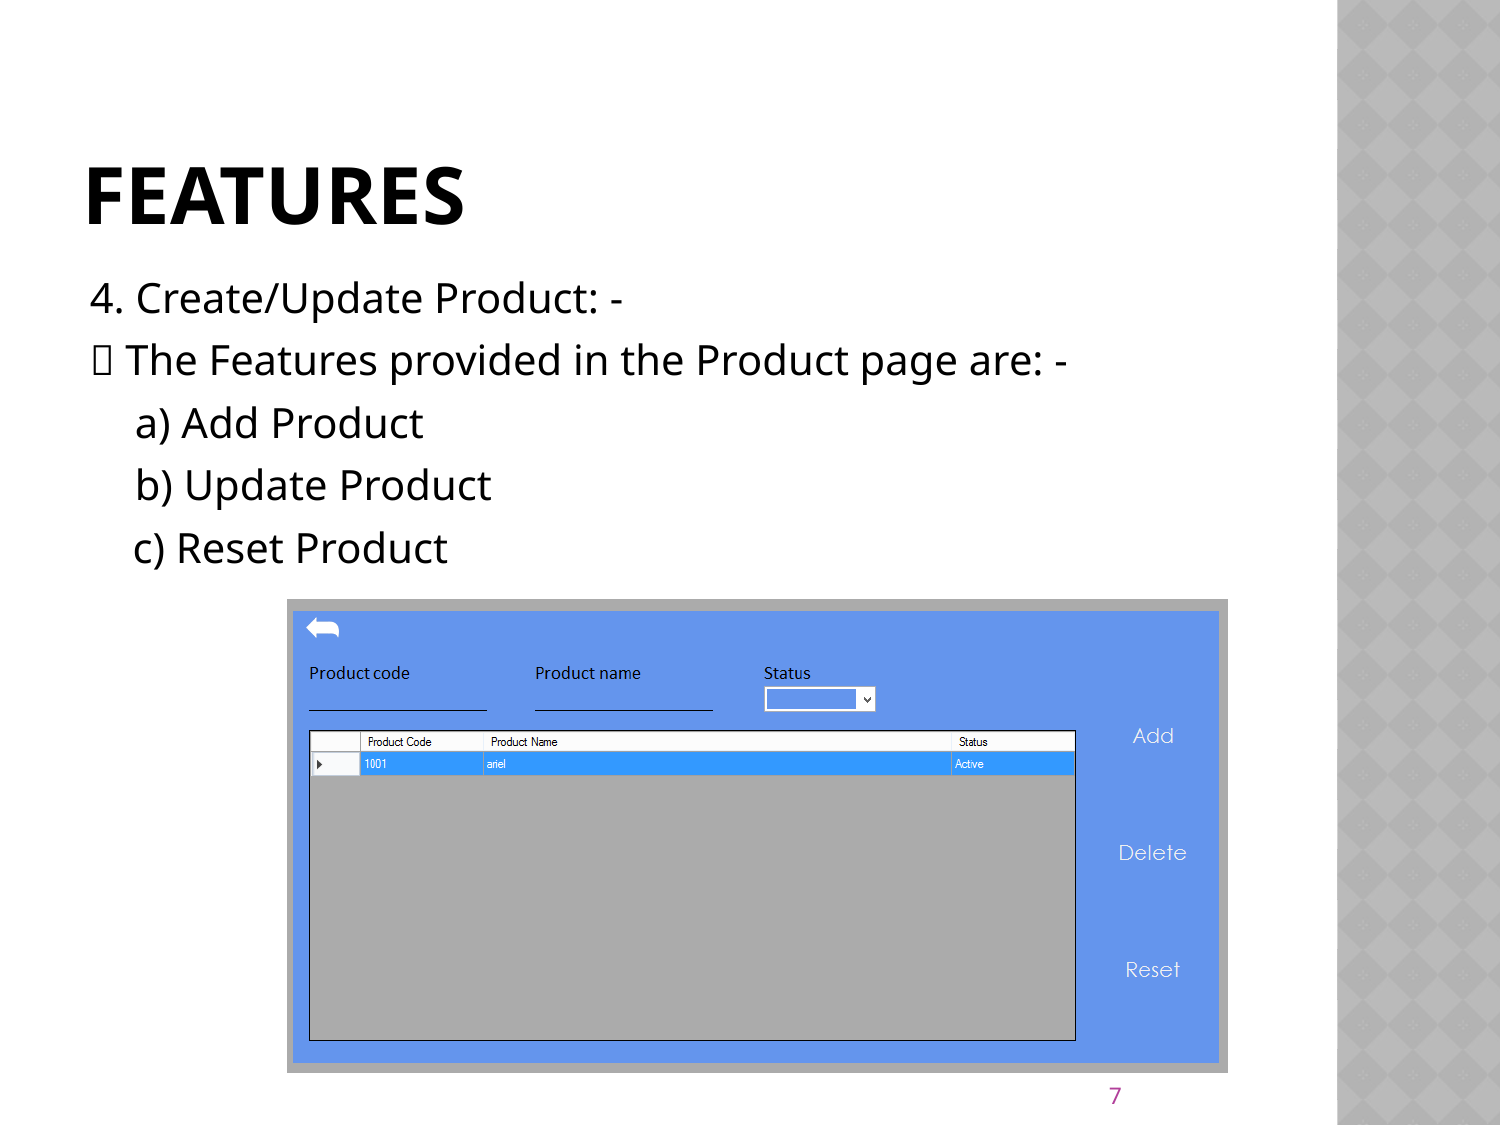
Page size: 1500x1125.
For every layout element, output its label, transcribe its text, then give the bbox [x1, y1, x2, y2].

slide_number 7 [1025, 1081, 1122, 1113]
title Features [75, 52, 1263, 240]
picture [287, 599, 1229, 1073]
list 4. Create/Update Product: -  The Features provided in the Product page are: - a) Add Product b) Update Product c) Reset Product [75, 264, 1263, 1059]
